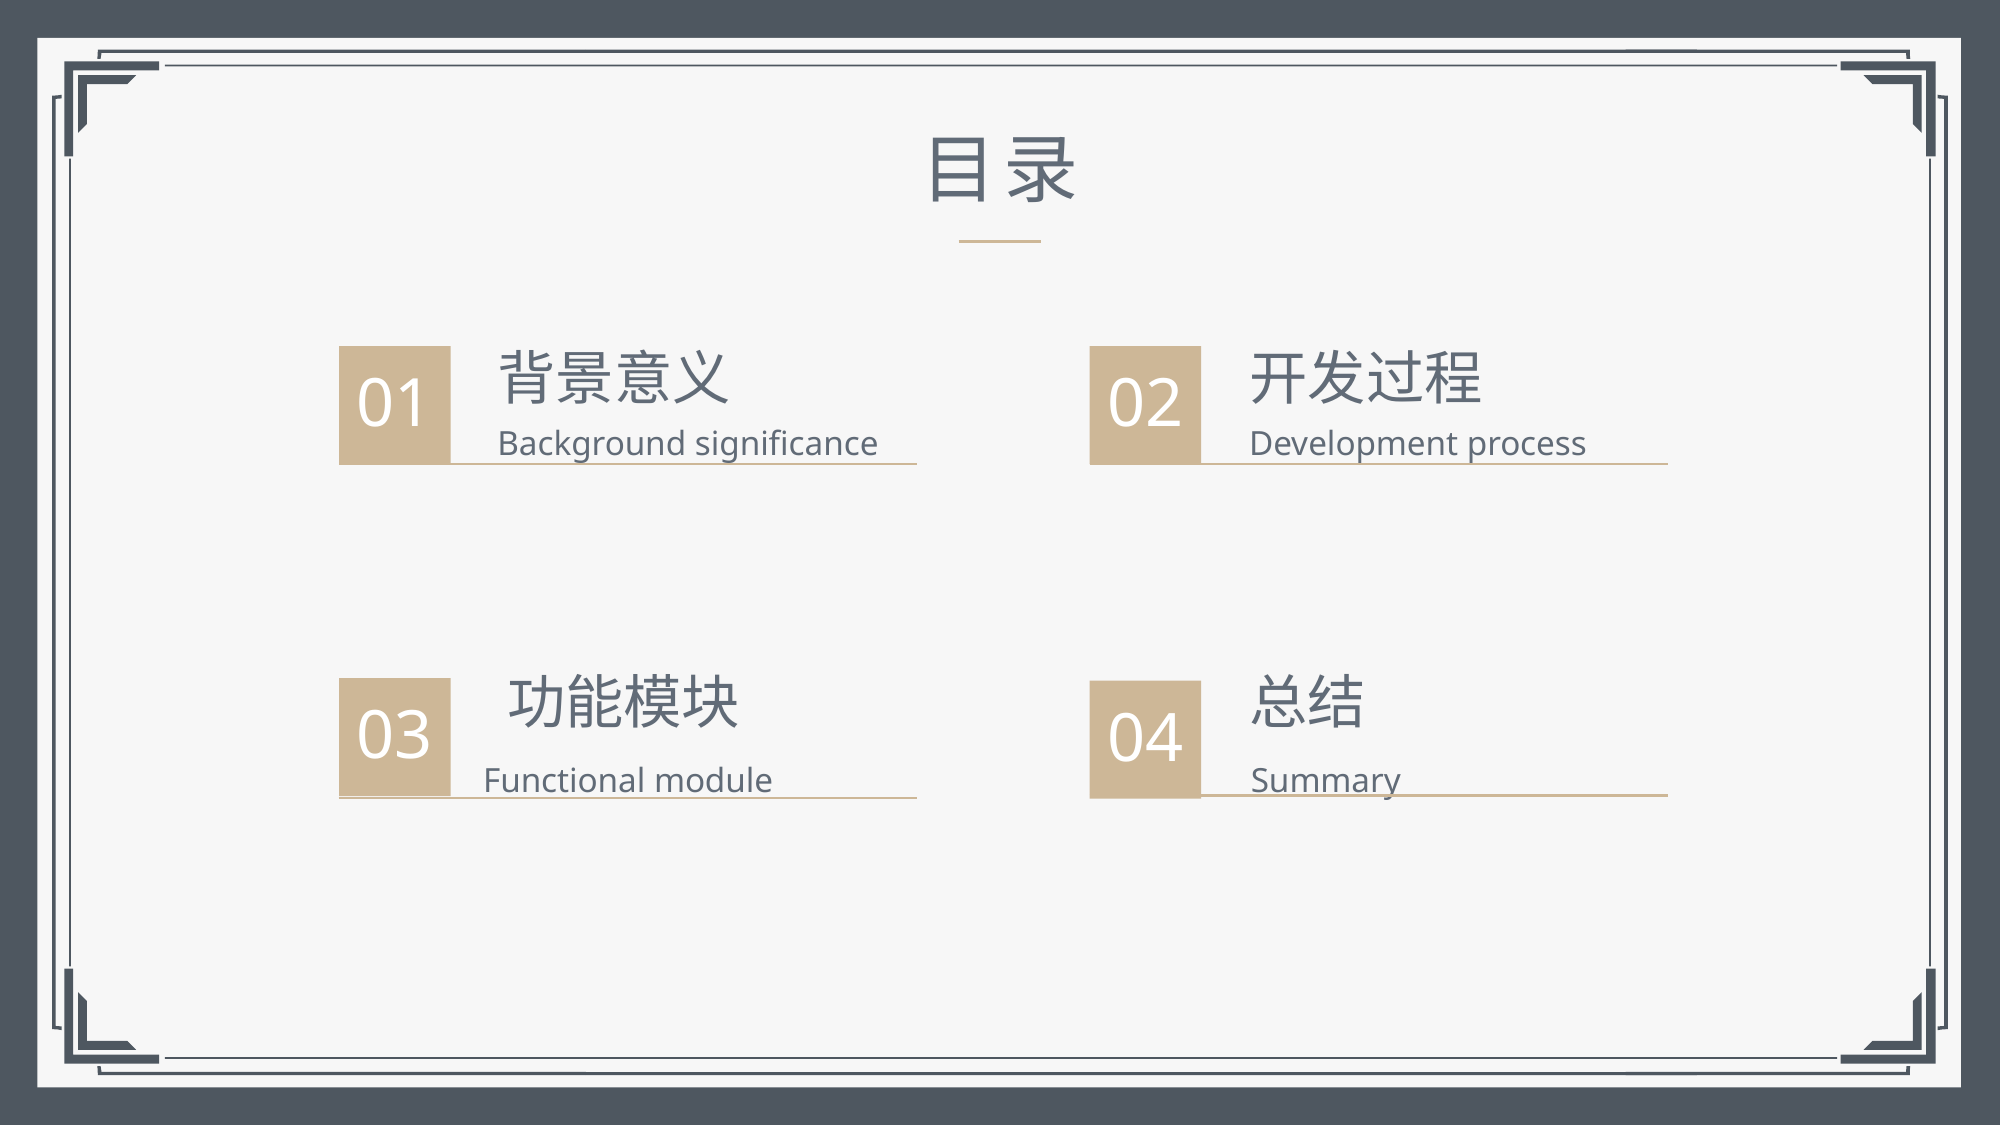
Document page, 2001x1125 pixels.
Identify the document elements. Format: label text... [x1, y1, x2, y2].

text_box 02 [1089, 346, 1202, 463]
text_box 03 [339, 678, 451, 797]
text_box Background significance [482, 414, 1016, 459]
text_box 总结 [1234, 657, 1381, 743]
text_box 开发过程 [1234, 334, 1498, 414]
text_box Functional module [468, 751, 1002, 796]
text_box Summary [1236, 751, 1770, 796]
text_box 目录 [906, 113, 1093, 219]
text_box 背景意义 [483, 334, 746, 414]
text_box Development process [1234, 414, 1768, 459]
text_box 功能模块 [492, 657, 756, 743]
text_box 04 [1089, 680, 1202, 794]
text_box 01 [339, 346, 451, 463]
